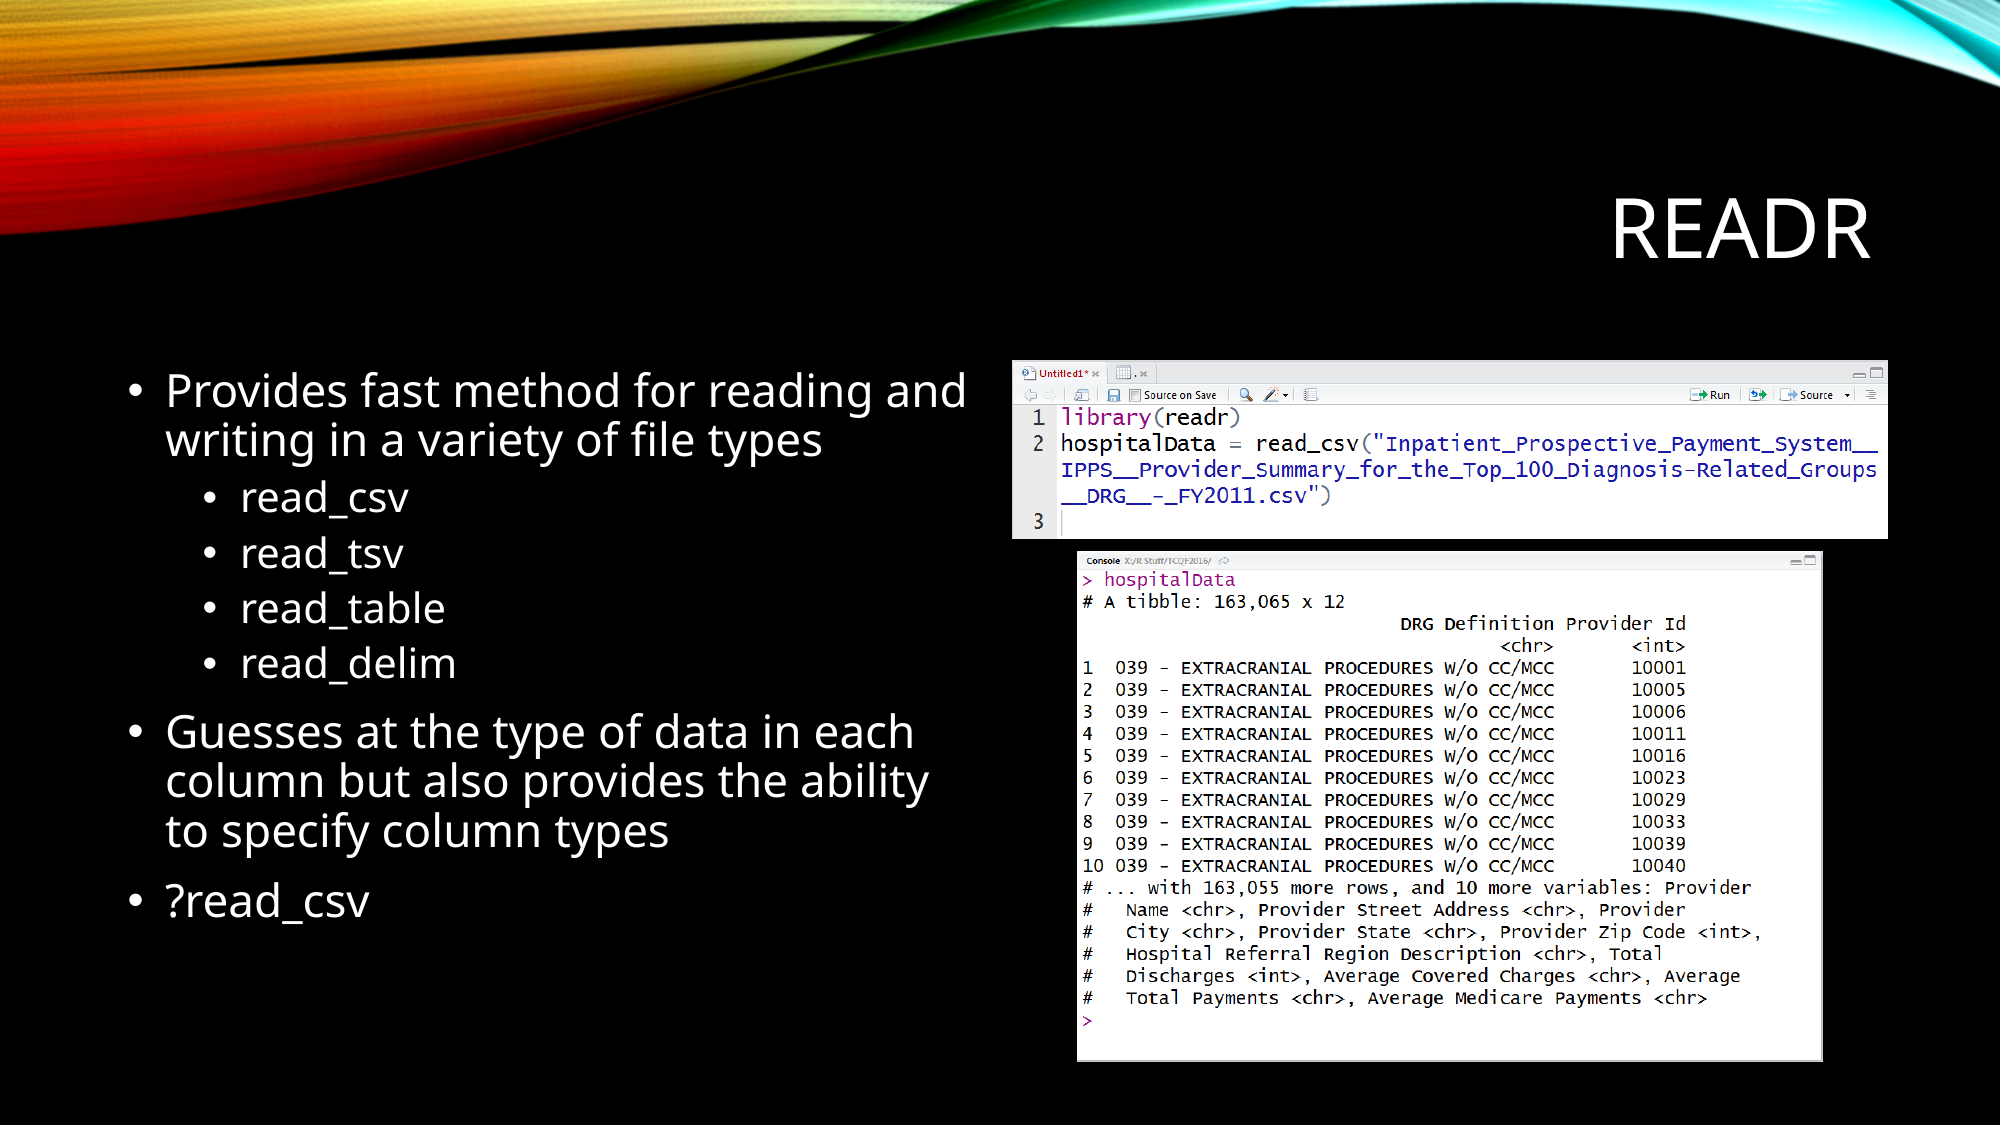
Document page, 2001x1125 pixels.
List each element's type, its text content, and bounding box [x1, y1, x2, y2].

picture [0, 0, 2000, 237]
title readr [474, 125, 1888, 338]
list Provides fast method for reading and writing in a variety of file types read_csv read_tsv read_table read_delim Guesses at the type of data in each column but also provides the ability to specify column types ?read_csv [112, 360, 988, 1021]
picture [1077, 551, 1823, 1062]
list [1012, 360, 1888, 539]
